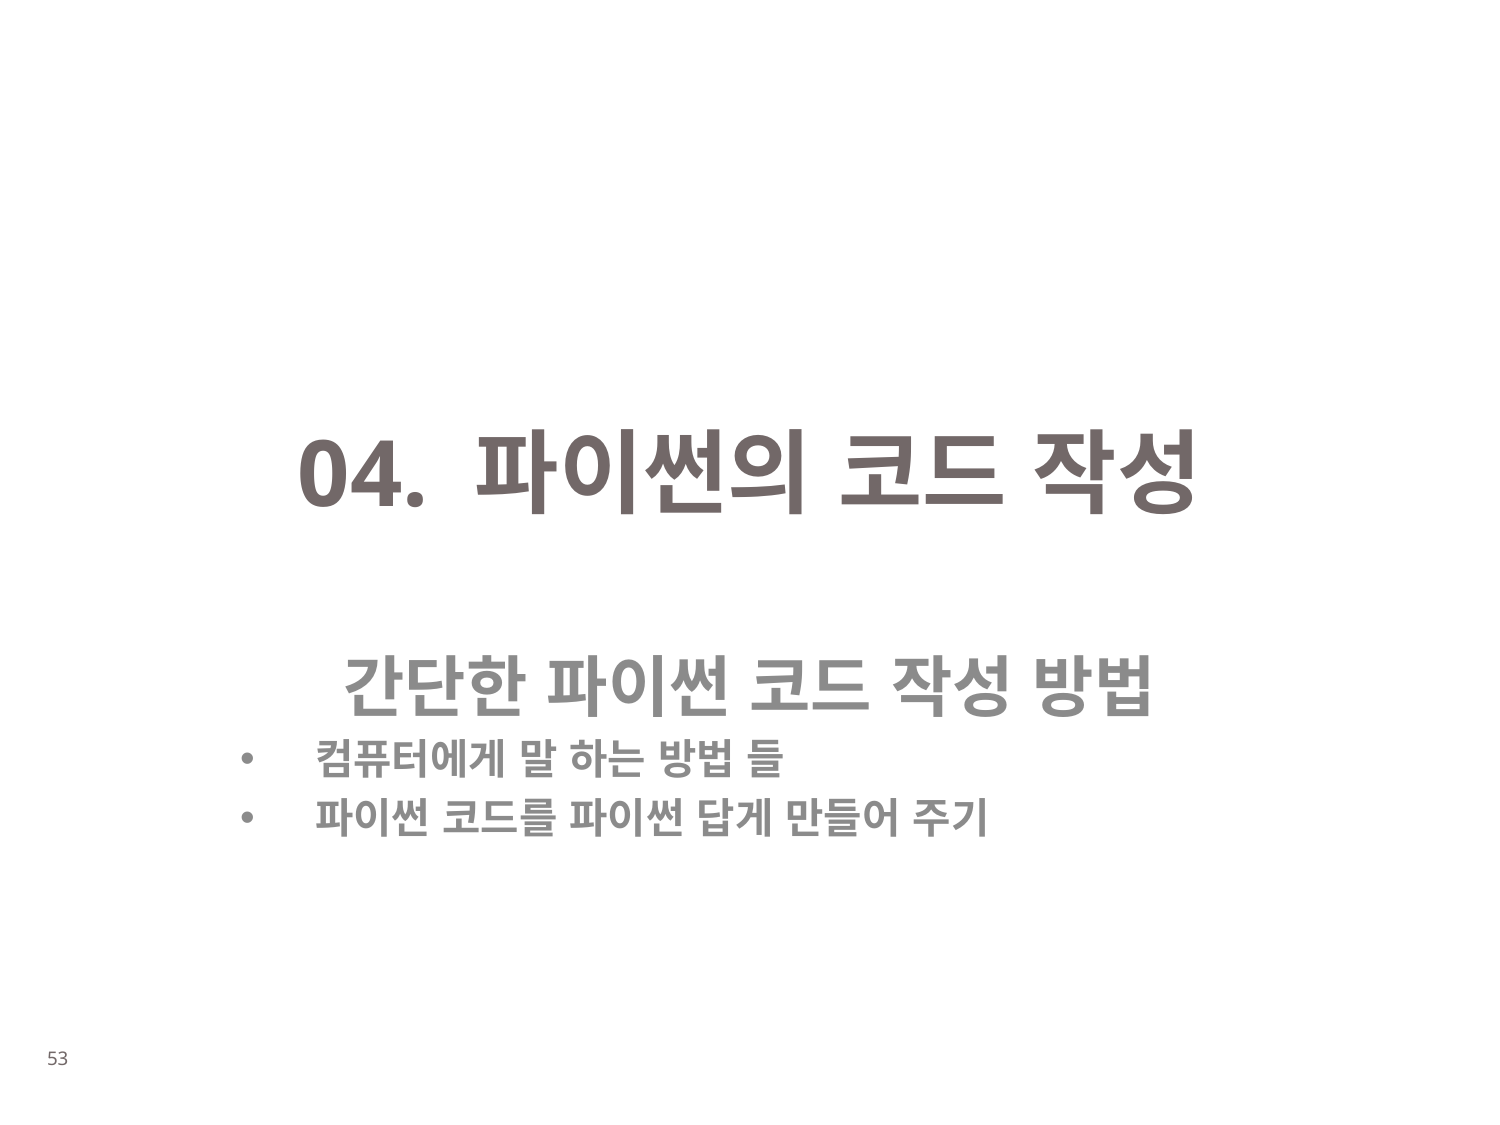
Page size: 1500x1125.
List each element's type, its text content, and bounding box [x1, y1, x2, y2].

title 04. 파이썬의 코드 작성 [112, 349, 1388, 591]
subtitle 간단한 파이썬 코드 작성 방법 컴퓨터에게 말 하는 방법 들 파이썬 코드를 파이썬 답게 만들어 주기 [225, 637, 1275, 925]
